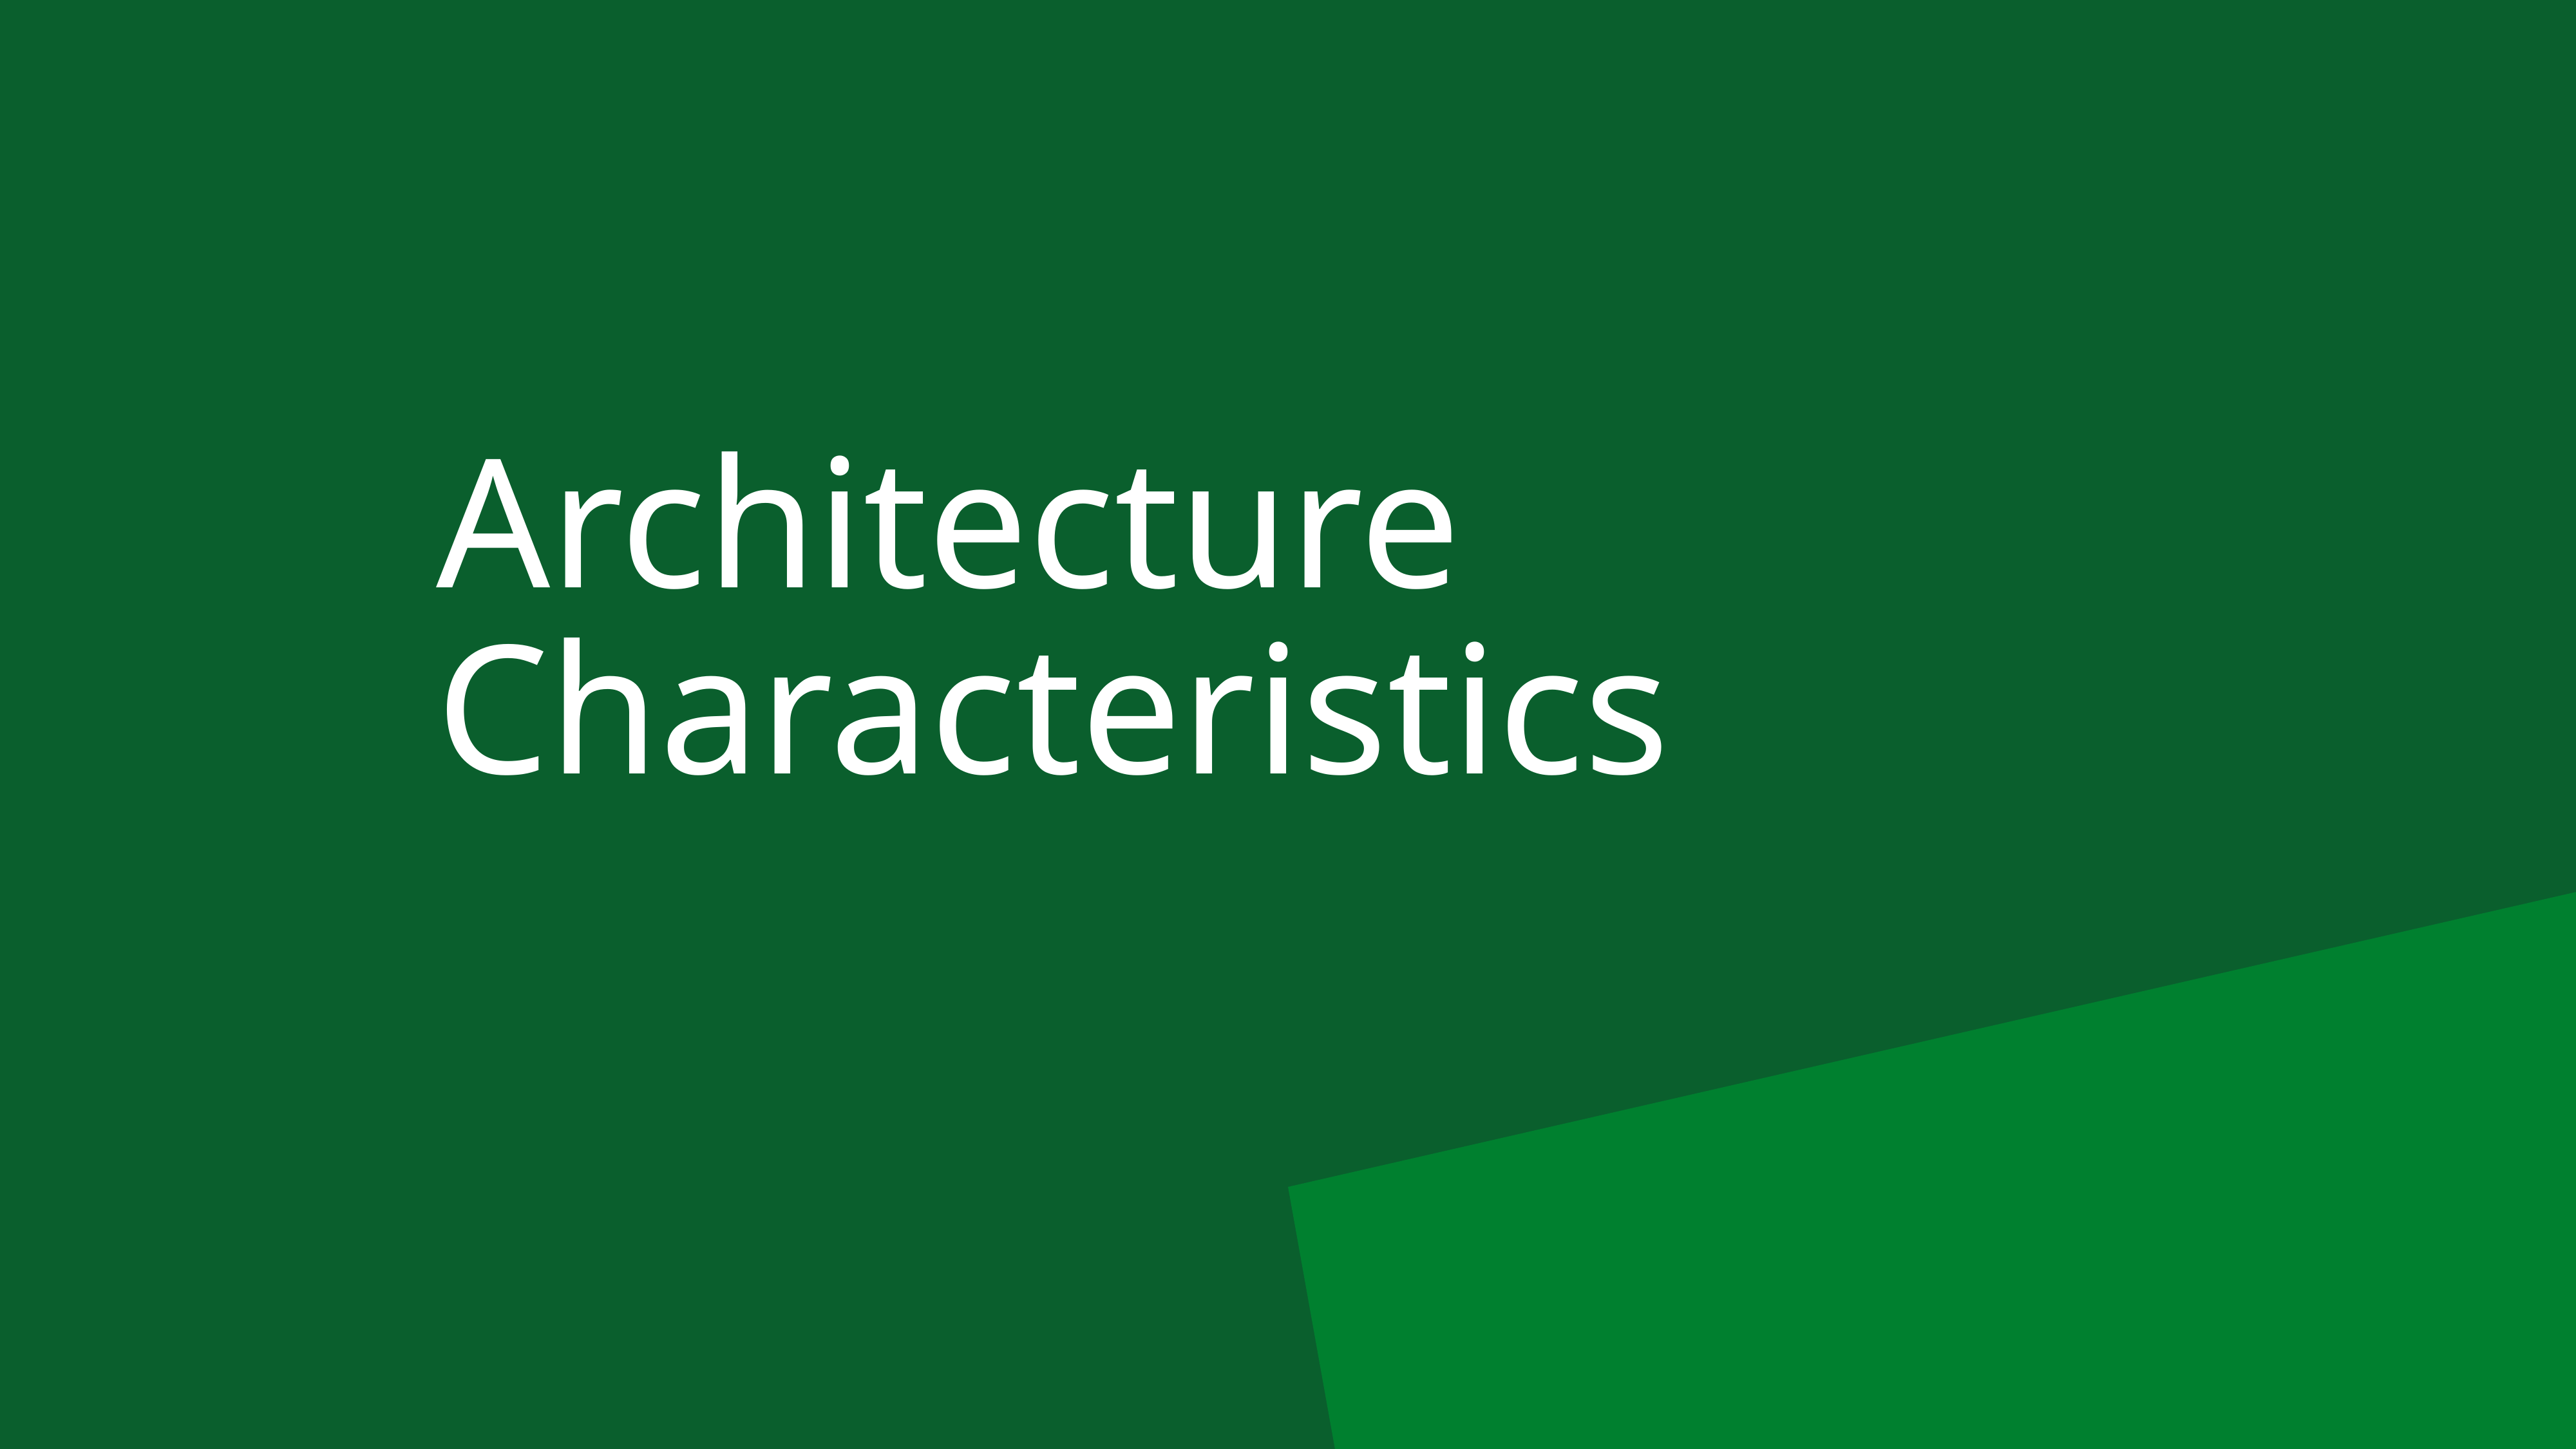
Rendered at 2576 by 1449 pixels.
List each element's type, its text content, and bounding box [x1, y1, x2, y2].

title Architecture Characteristics [436, 106, 2476, 810]
